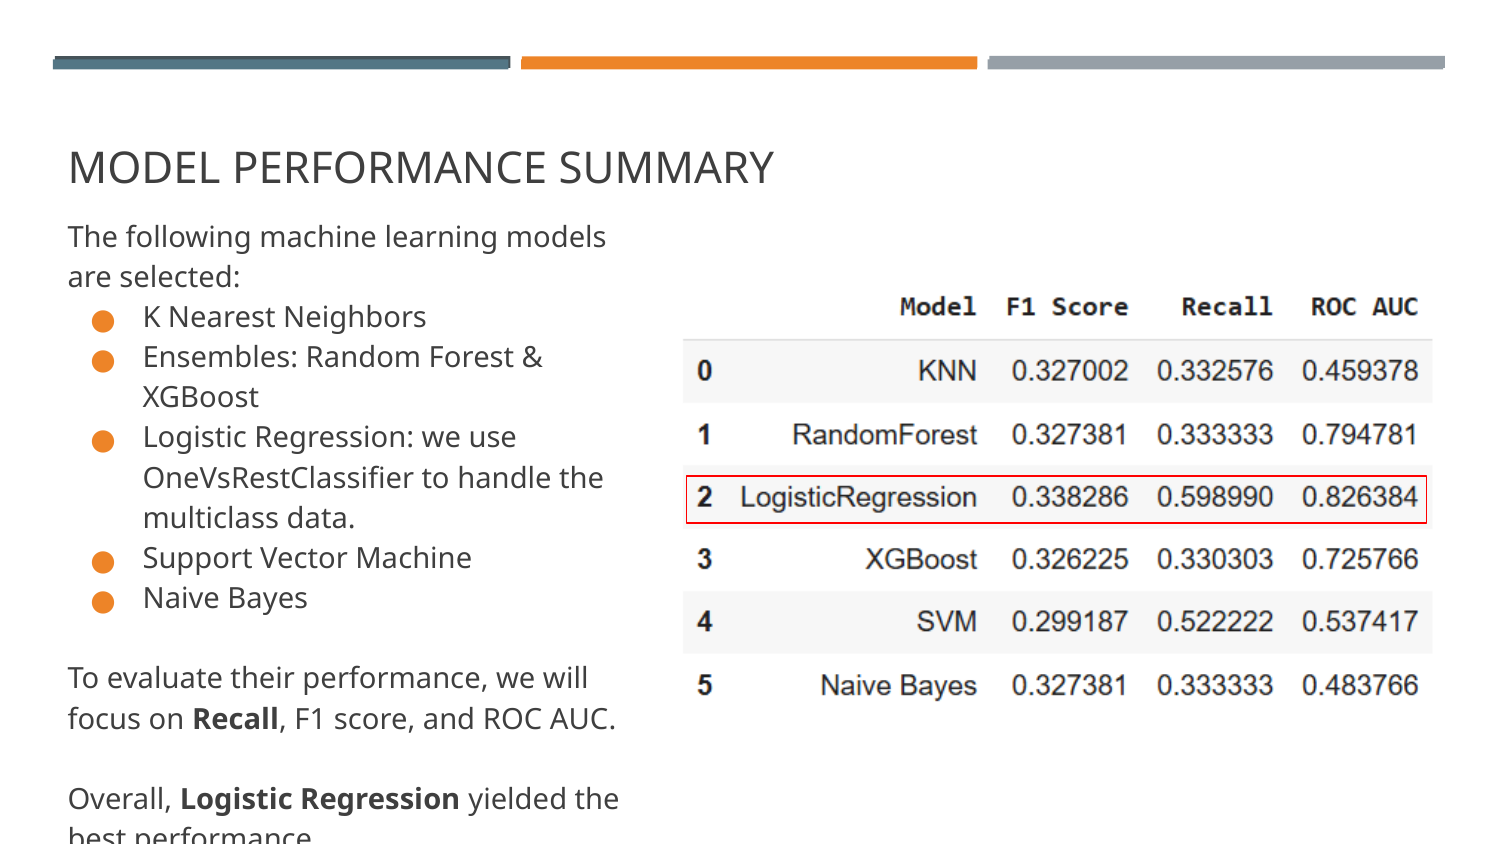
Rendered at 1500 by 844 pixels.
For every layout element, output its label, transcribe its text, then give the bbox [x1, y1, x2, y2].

picture [670, 276, 1449, 722]
title MODEL PERFORMANCE SUMMARY [56, 69, 1444, 199]
list The following machine learning models are selected: K Nearest Neighbors Ensembles: Random Forest & XGBoost Logistic Regression: we use OneVsRestClassifier to handle the multiclass data. Support Vector Machine Naive Bayes To evaluate their performance, we will focus on Recall, F1 score, and ROC AUC. Overall, Logistic Regression yielded the best performance. [56, 207, 646, 820]
